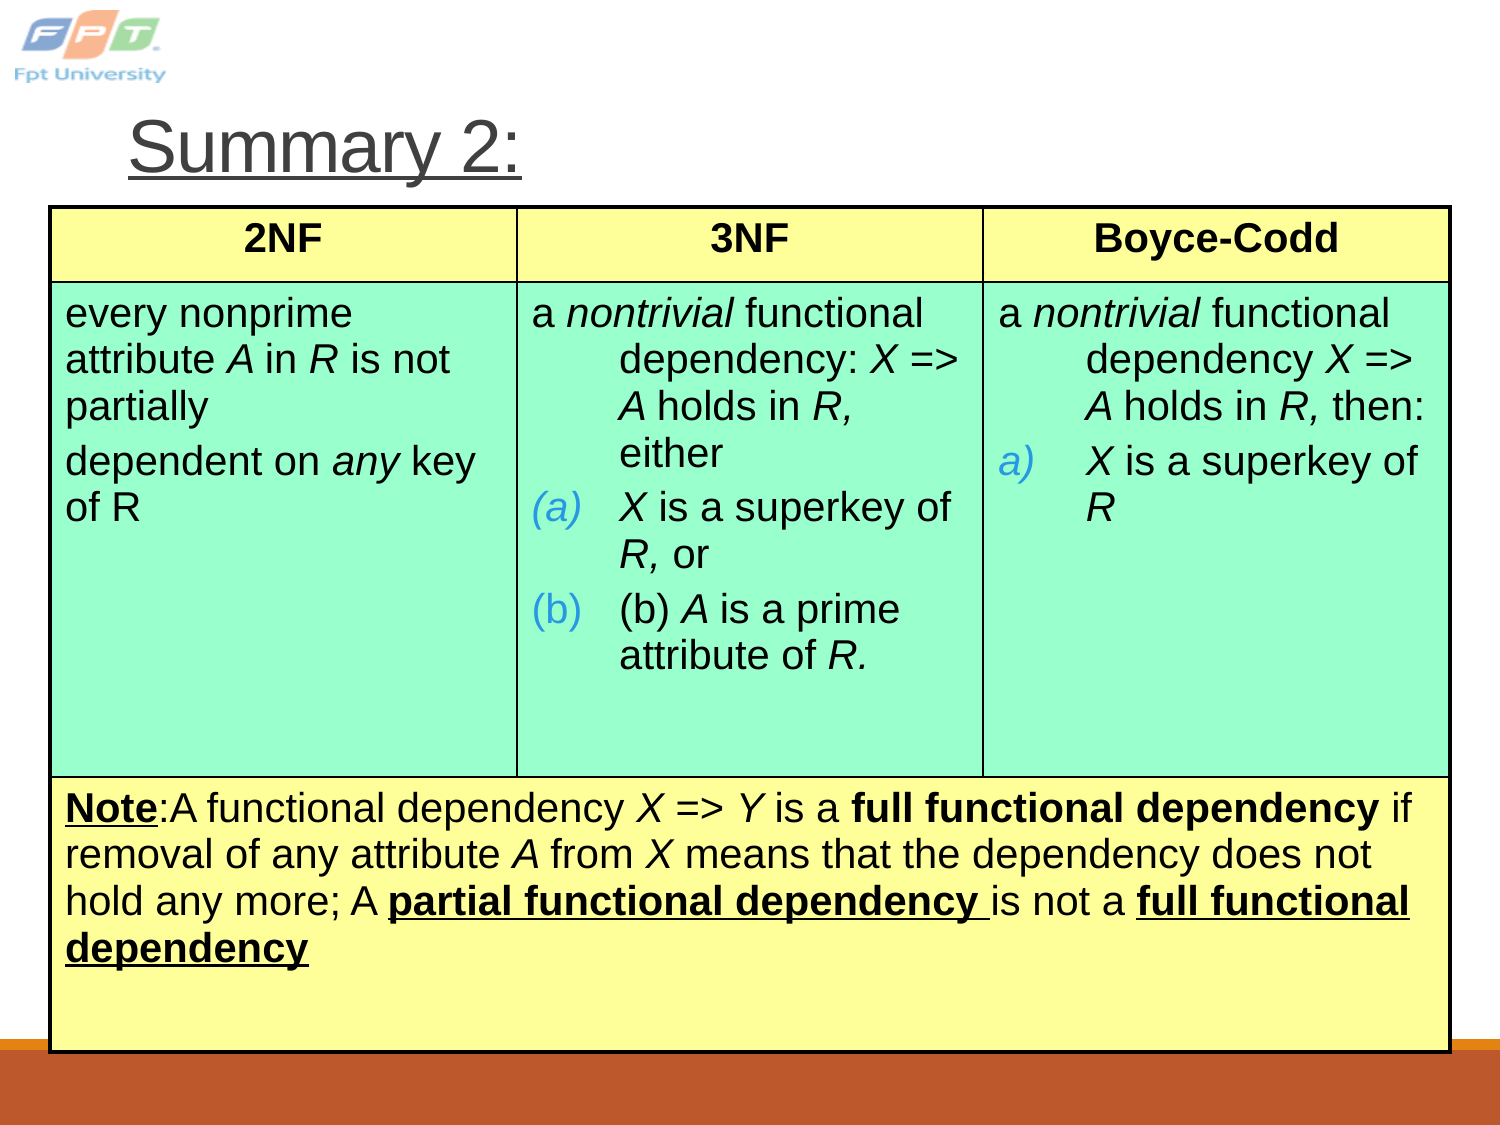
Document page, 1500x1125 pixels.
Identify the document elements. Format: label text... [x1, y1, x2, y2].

title Summary 2: [112, 103, 1388, 179]
table_header 2NF [52, 209, 516, 281]
table_cell Note:A functional dependency X => Y is a full functional dependency if removal of any attribute A from X means that the dependency does not hold any more; A partial functional dependency is not a full functional dependency [52, 778, 1448, 1050]
table_header 3NF [518, 209, 982, 281]
table_cell 8 [15, 10, 166, 83]
table_cell a nontrivial functional dependency: X => A holds in R, either X is a superkey of R, or (b) A is a prime attribute of R. [518, 283, 982, 776]
table_header Boyce-Codd [984, 209, 1448, 281]
table_cell every nonprime attribute A in R is not partially dependent on any key of R [52, 283, 516, 776]
table_cell a nontrivial functional dependency X => A holds in R, then: X is a superkey of R [984, 283, 1448, 776]
